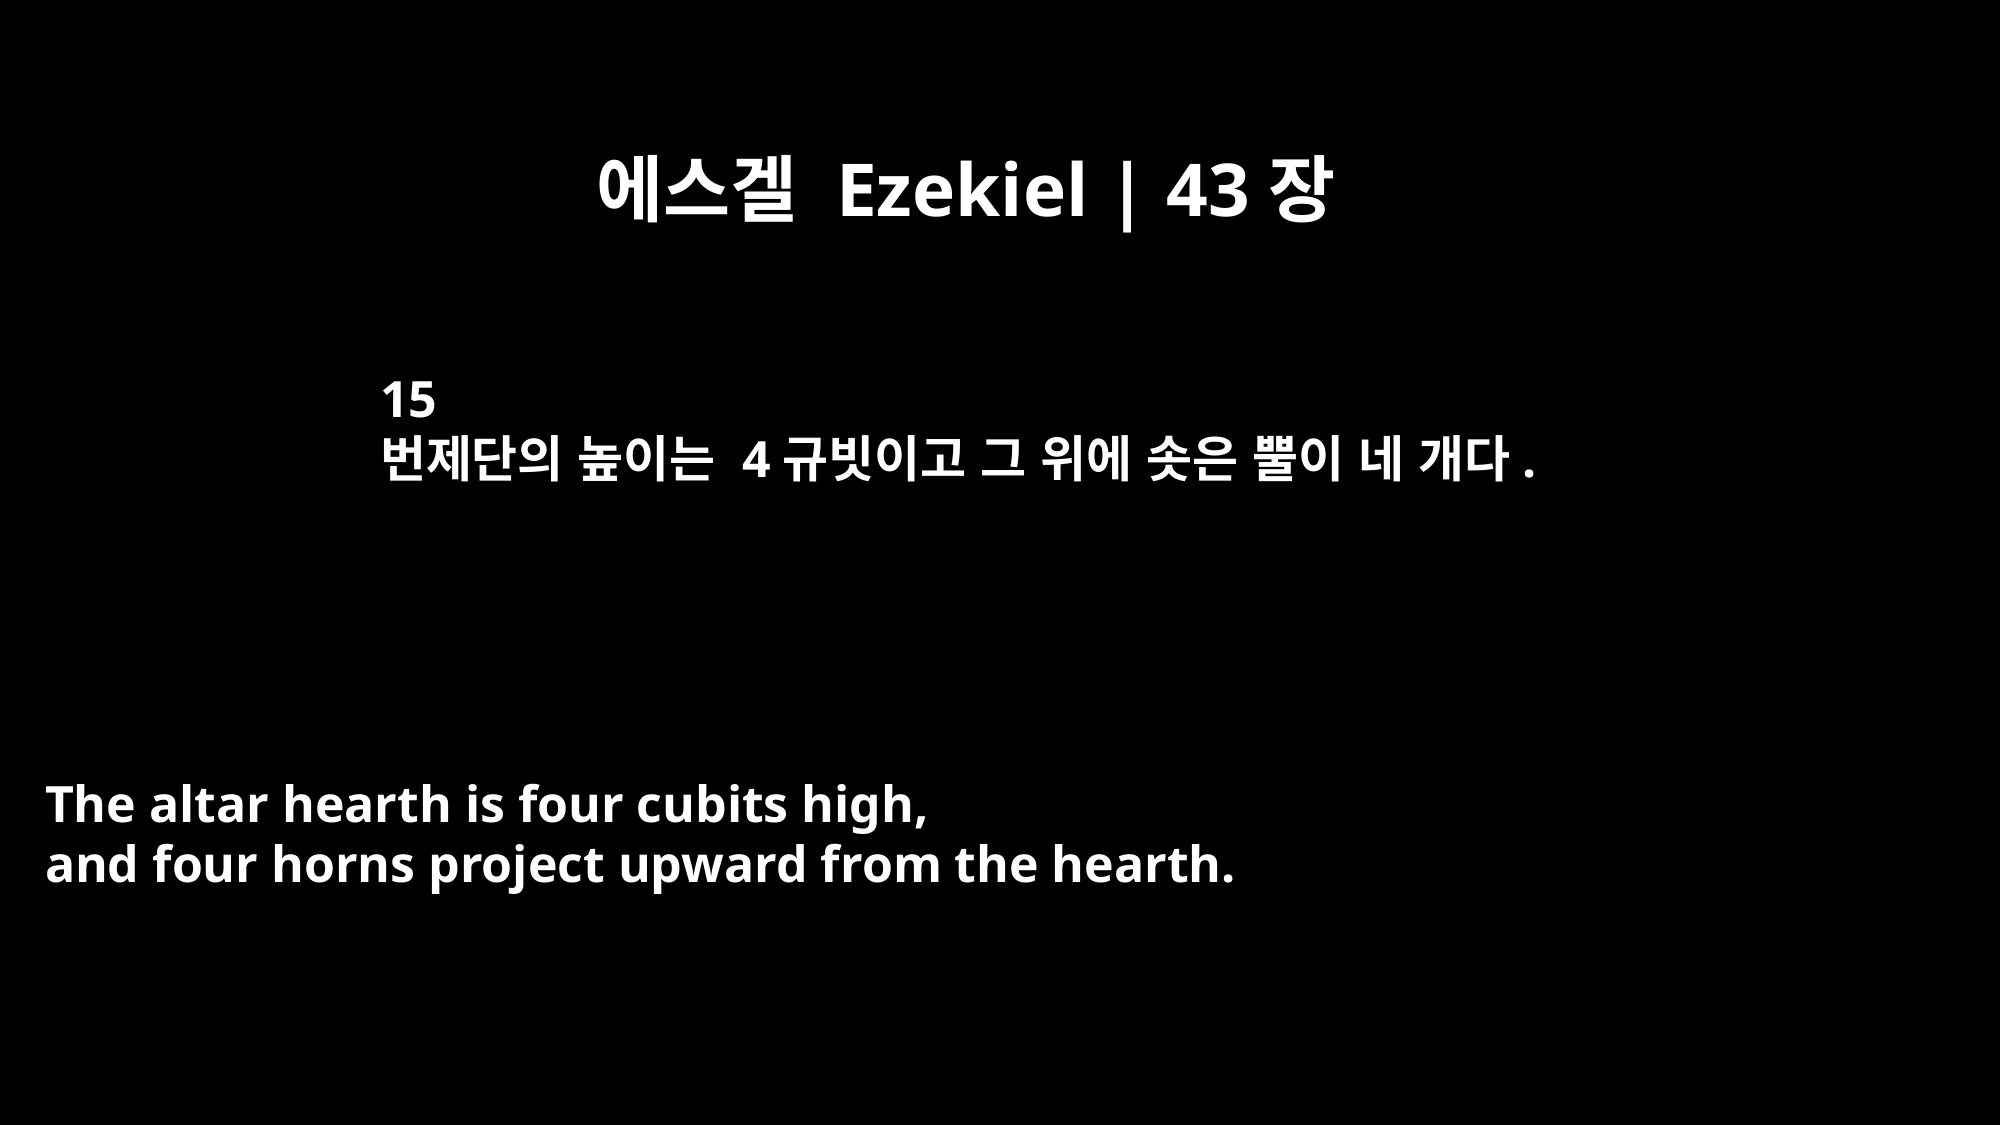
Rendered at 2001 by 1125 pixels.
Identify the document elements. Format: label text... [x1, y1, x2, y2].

text_box 15 번제단의 높이는 4규빗이고 그 위에 솟은 뿔이 네 개다. [365, 359, 1552, 495]
text_box The altar hearth is four cubits high, and four horns project upward from the hearth. [30, 764, 1251, 900]
text_box 에스겔 Ezekiel | 43장 [581, 136, 1351, 239]
